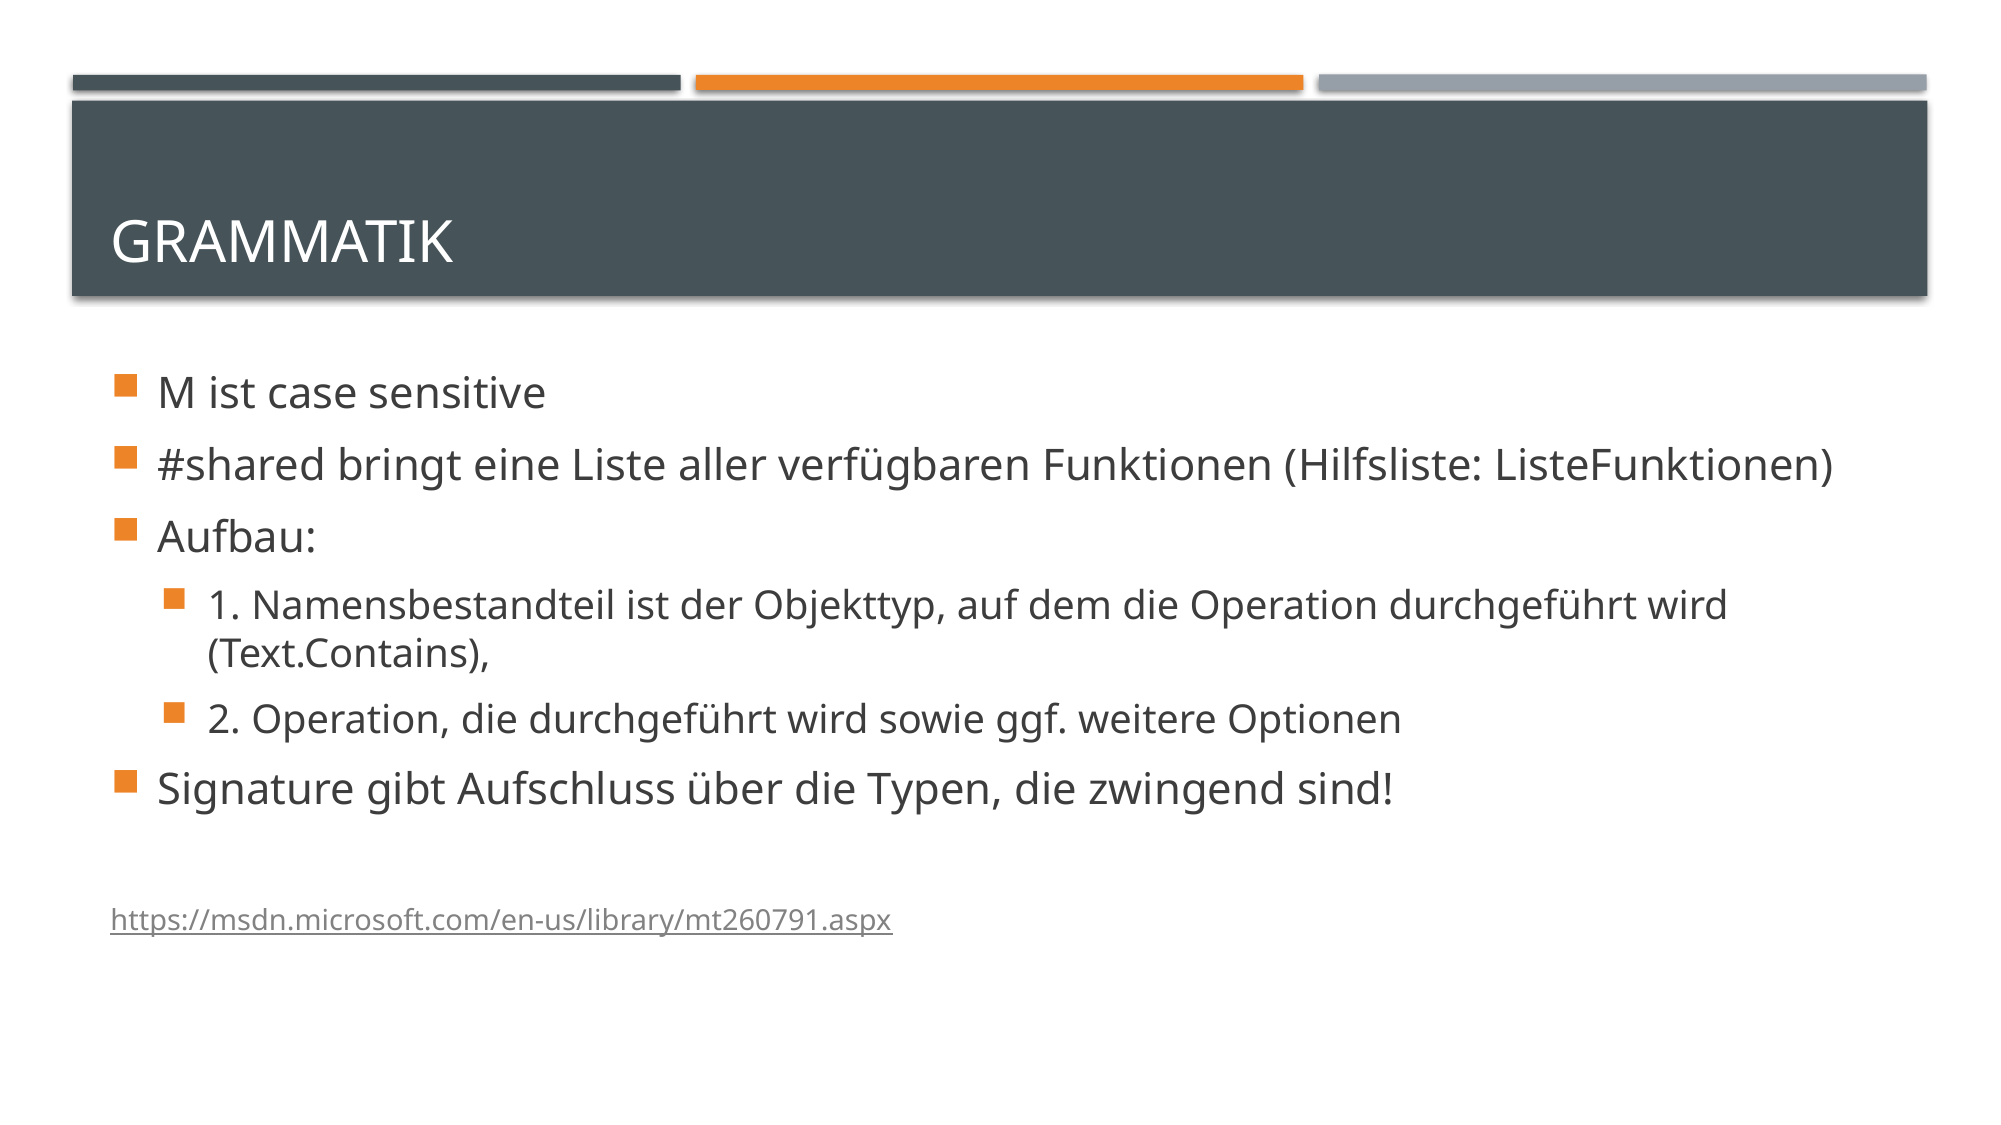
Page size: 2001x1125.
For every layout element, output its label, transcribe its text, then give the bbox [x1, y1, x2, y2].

list M ist case sensitive #shared bringt eine Liste aller verfügbaren Funktionen (Hilfsliste: ListeFunktionen) Aufbau: 1. Namensbestandteil ist der Objekttyp, auf dem die Operation durchgeführt wird (Text.Contains), 2. Operation, die durchgeführt wird sowie ggf. weitere Optionen Signature gibt Aufschluss über die Typen, die zwingend sind! https://msdn.microsoft.com/en-us/library/mt260791.aspx [95, 357, 1905, 962]
title Grammatik [95, 115, 1905, 282]
